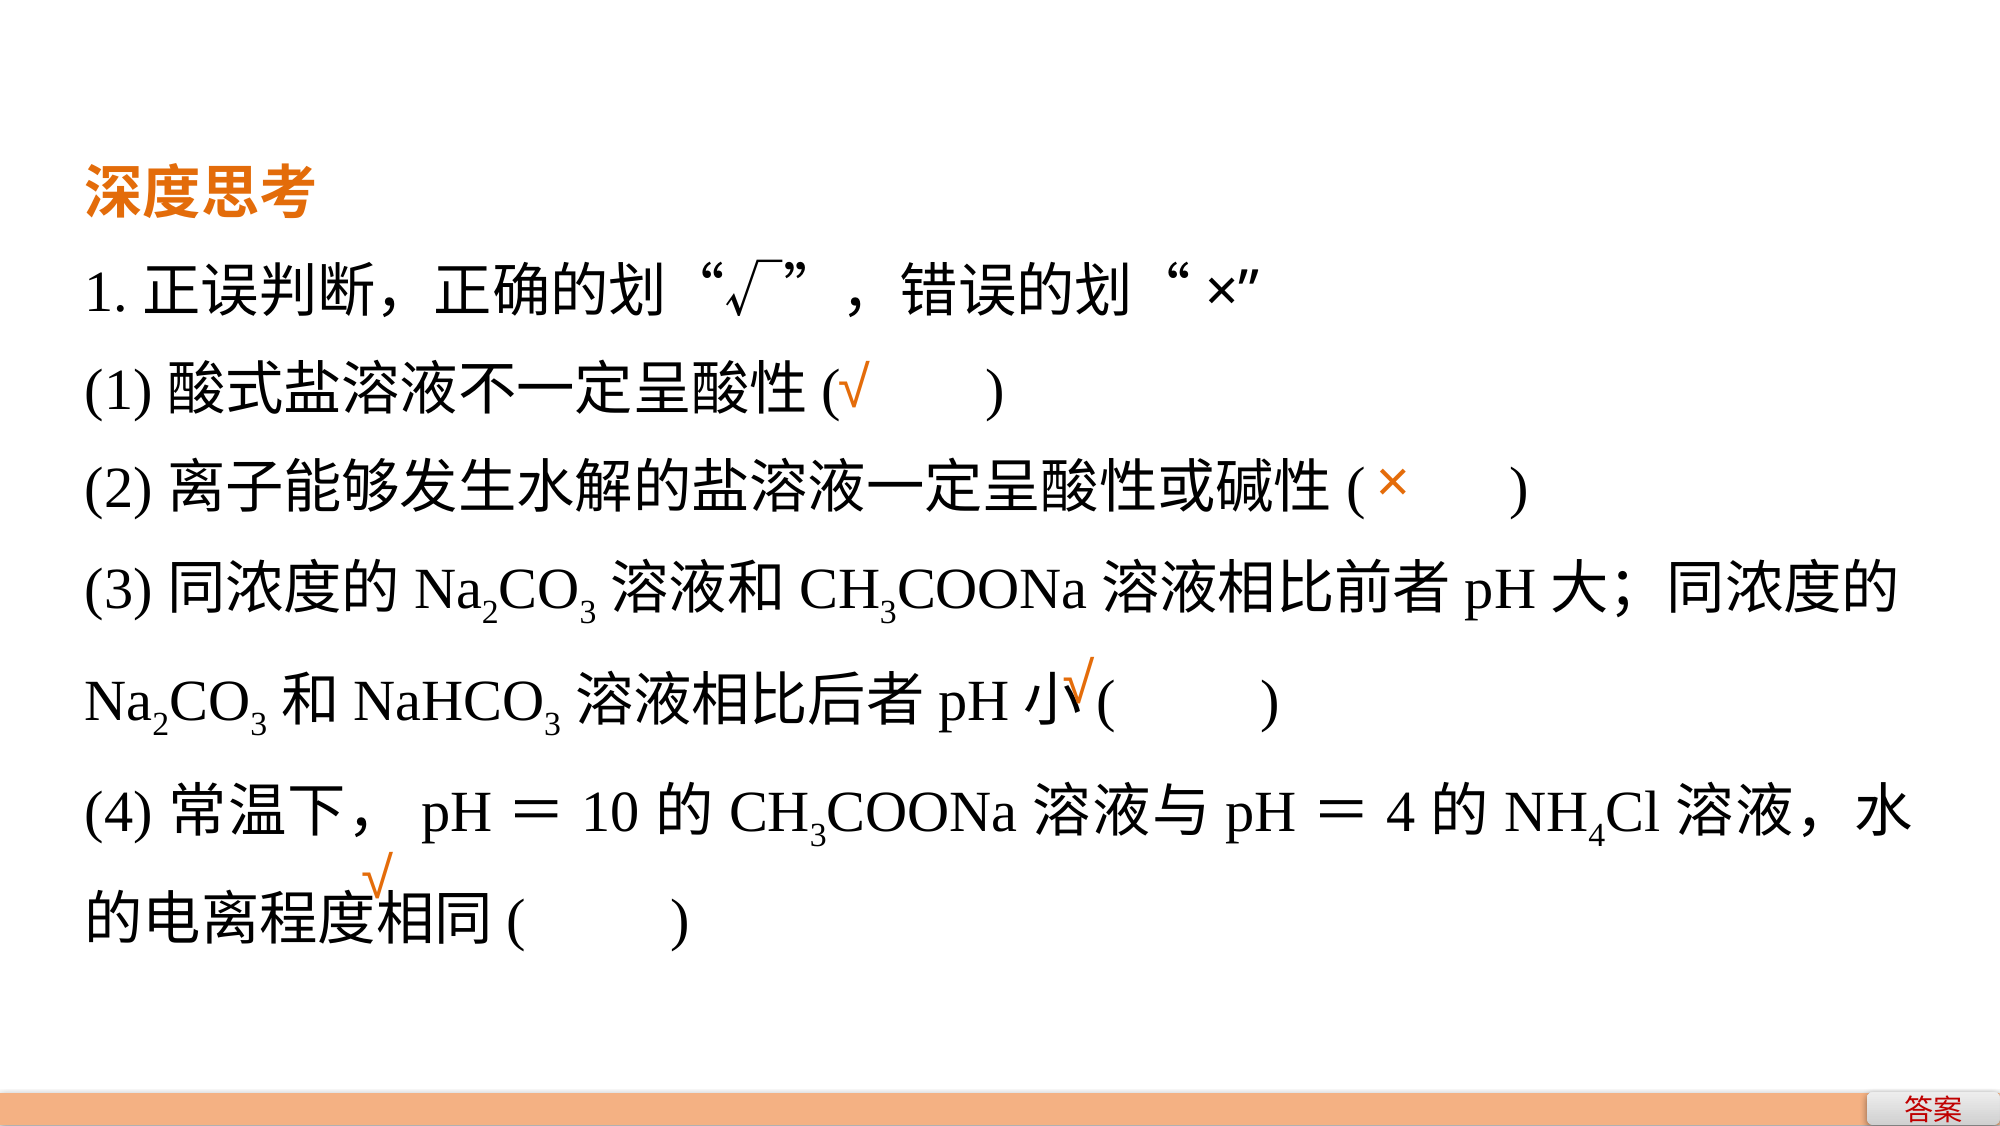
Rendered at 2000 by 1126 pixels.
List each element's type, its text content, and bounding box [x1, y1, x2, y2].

text_box √ [823, 342, 885, 427]
text_box [0, 1092, 1866, 1126]
text_box × [1361, 435, 1425, 521]
text_box √ [1047, 638, 1110, 723]
text_box 答案 [1866, 1091, 2000, 1126]
text_box √ [346, 832, 409, 918]
text_box 深度思考 1.正误判断，正确的划“√”，错误的划“×” (1)酸式盐溶液不一定呈酸性( ) (2)离子能够发生水解的盐溶液一定呈酸性或碱性( ) (3)同浓度的Na2CO3溶液和CH3COONa溶液相比前者pH大；同浓度的Na2CO3和NaHCO3溶液相比后者pH小( ) (4)常温下，pH＝10的CH3COONa溶液与pH＝4的NH4Cl溶液，水的电离程度相同( ) [64, 116, 1933, 962]
